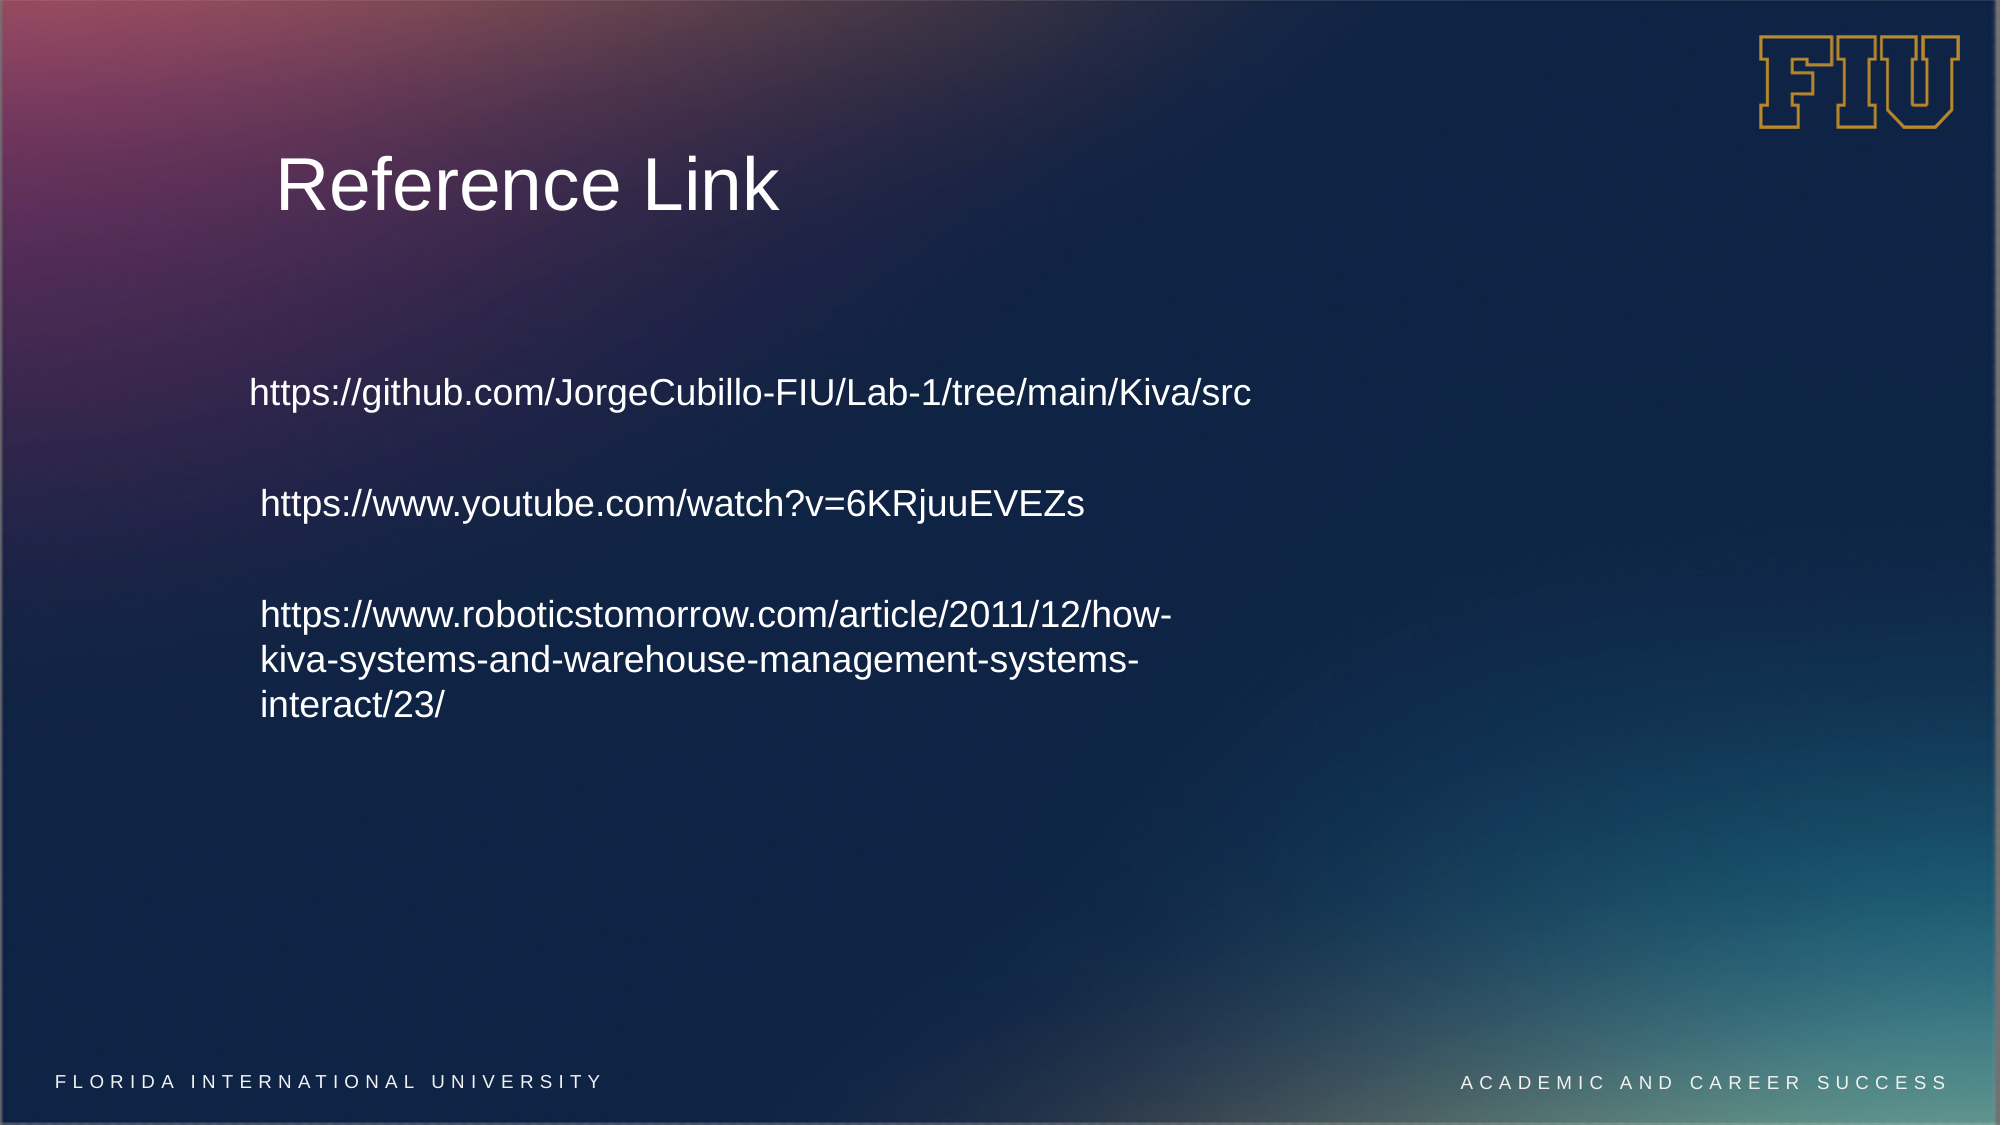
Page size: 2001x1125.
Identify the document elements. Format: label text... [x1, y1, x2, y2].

picture [0, 0, 2000, 1125]
text_box https://www.youtube.com/watch?v=6KRjuuEVEZs [245, 471, 1246, 532]
text_box https://github.com/JorgeCubillo-FIU/Lab-1/tree/main/Kiva/src [234, 361, 1611, 421]
title Reference Link [260, 77, 1735, 295]
text_box https://www.roboticstomorrow.com/article/2011/12/how-kiva-systems-and-warehouse-management-systems-interact/23/ [245, 582, 1246, 733]
